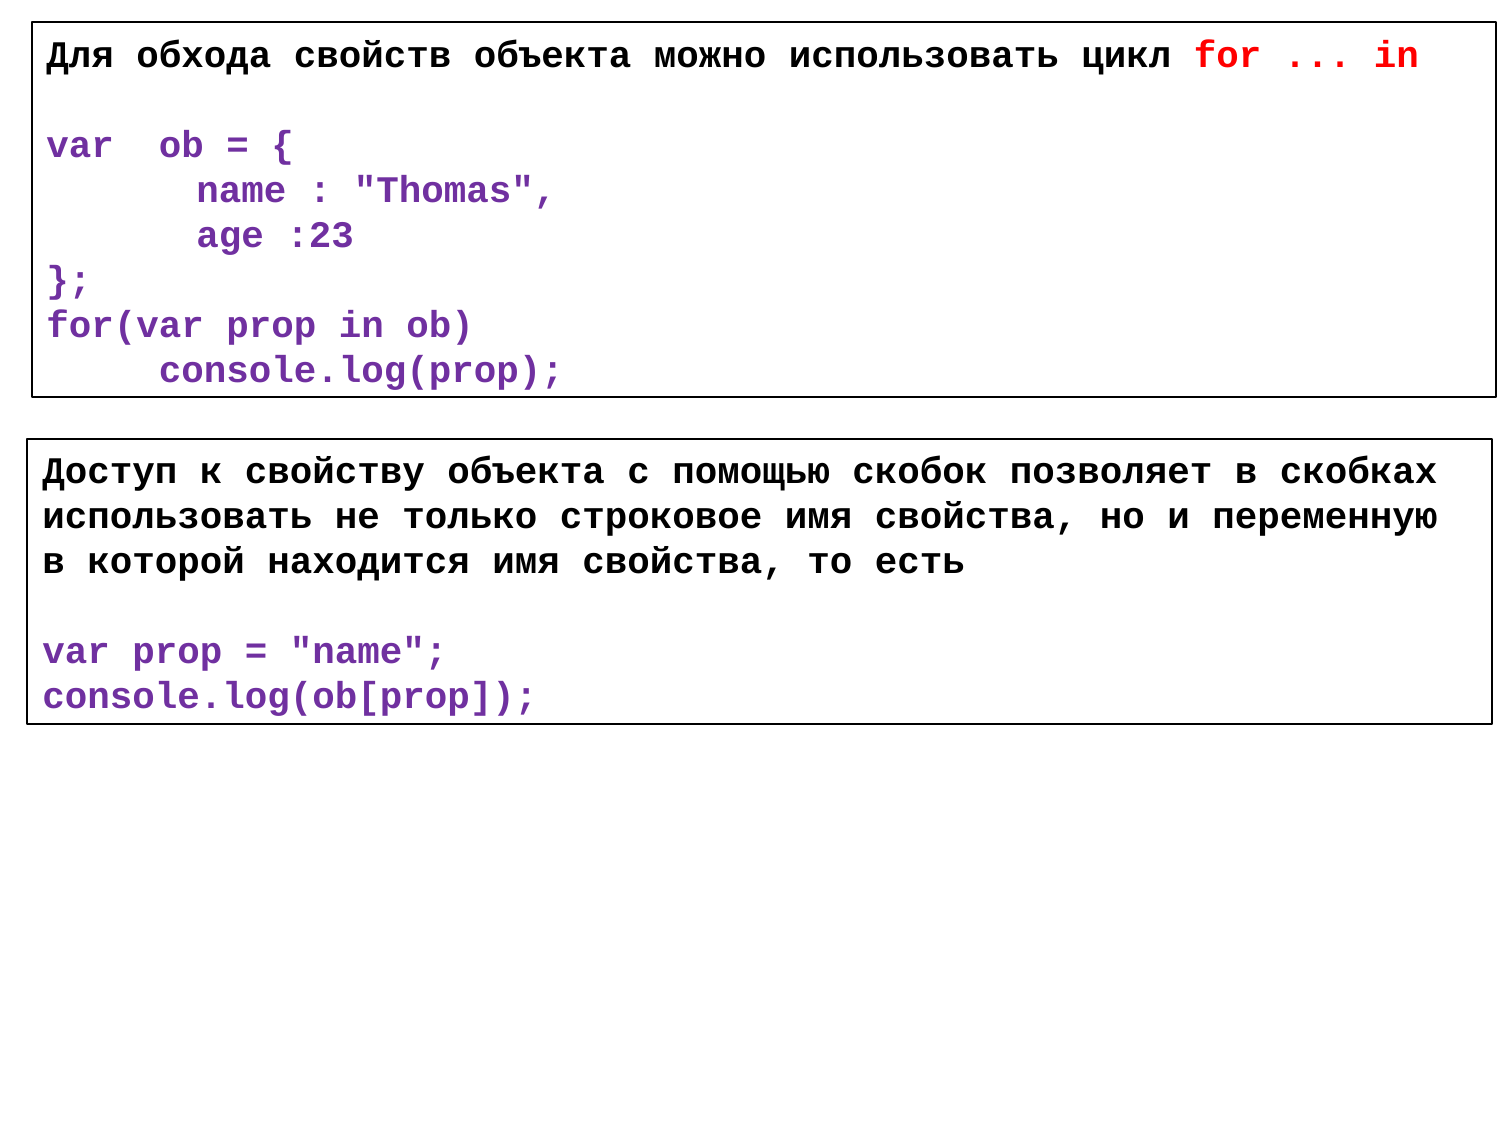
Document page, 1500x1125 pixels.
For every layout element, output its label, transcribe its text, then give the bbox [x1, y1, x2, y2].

text_box Для обхода свойств объекта можно использовать цикл for ... in var ob = { name : "Thomas", age :23 }; for(var prop in ob) console.log(prop); [31, 22, 1497, 398]
text_box Доступ к свойству объекта с помощью скобок позволяет в скобках использовать не только строковое имя свойства, но и переменную в которой находится имя свойства, то есть var prop = "name"; console.log(ob[prop]); [27, 439, 1493, 724]
